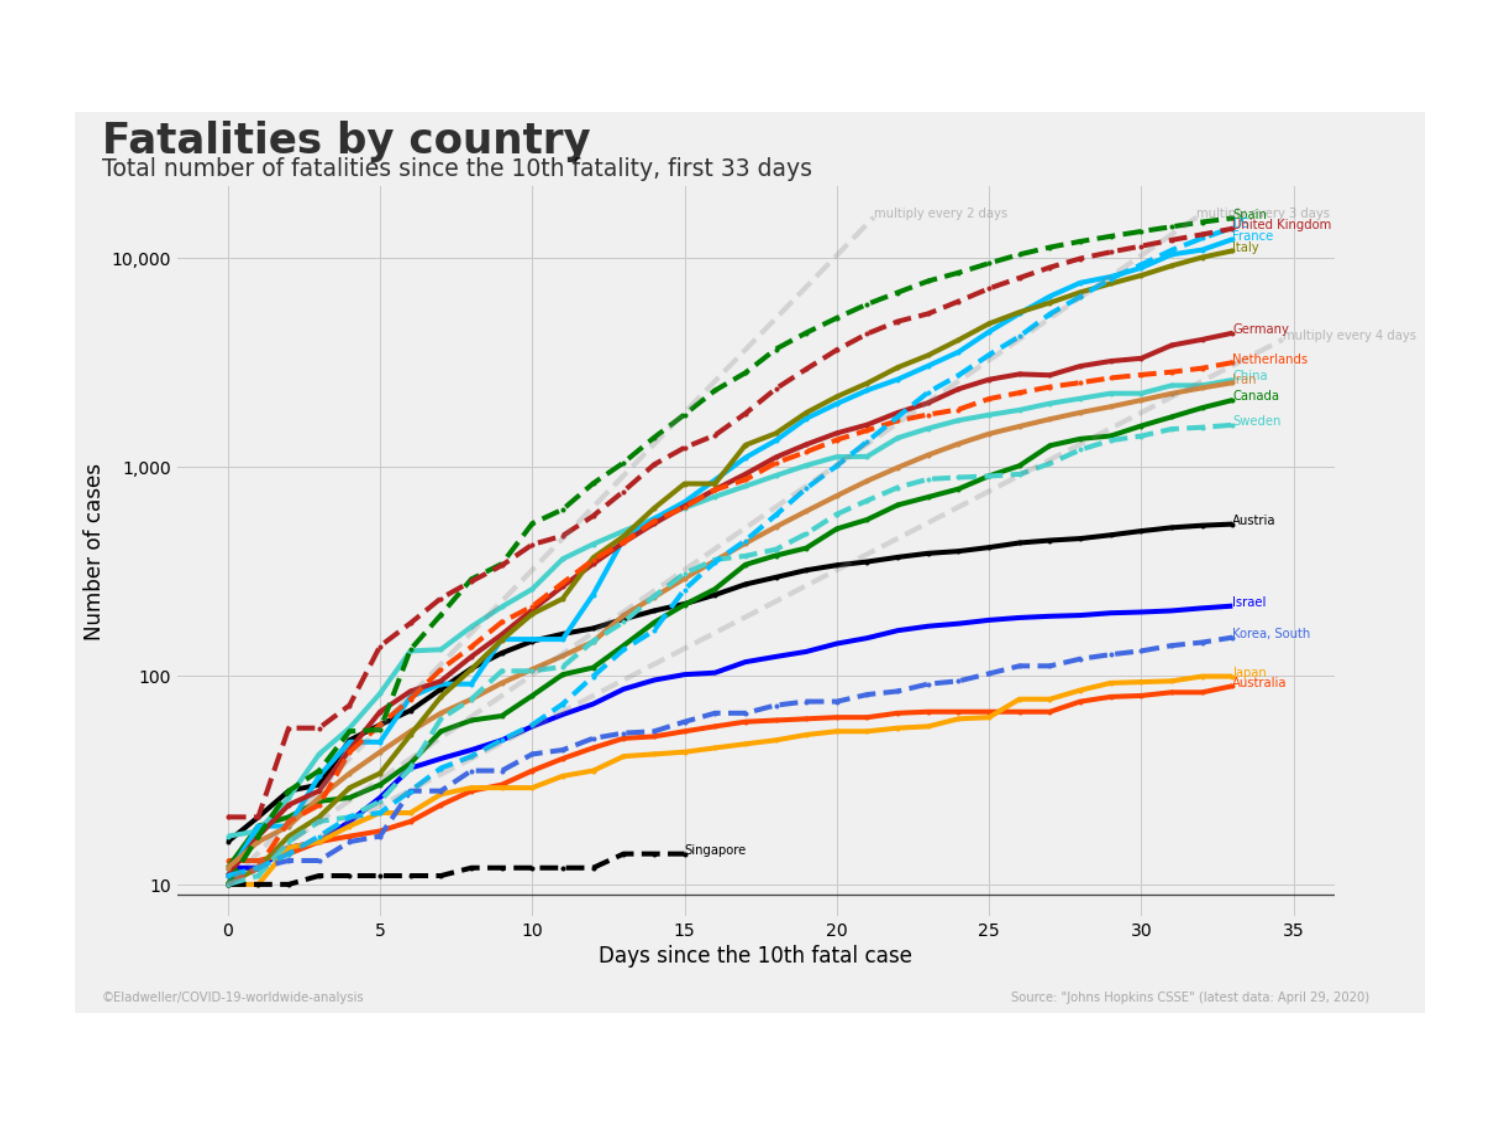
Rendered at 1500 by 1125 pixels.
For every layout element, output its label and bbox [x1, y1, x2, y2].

picture [74, 112, 1426, 1013]
